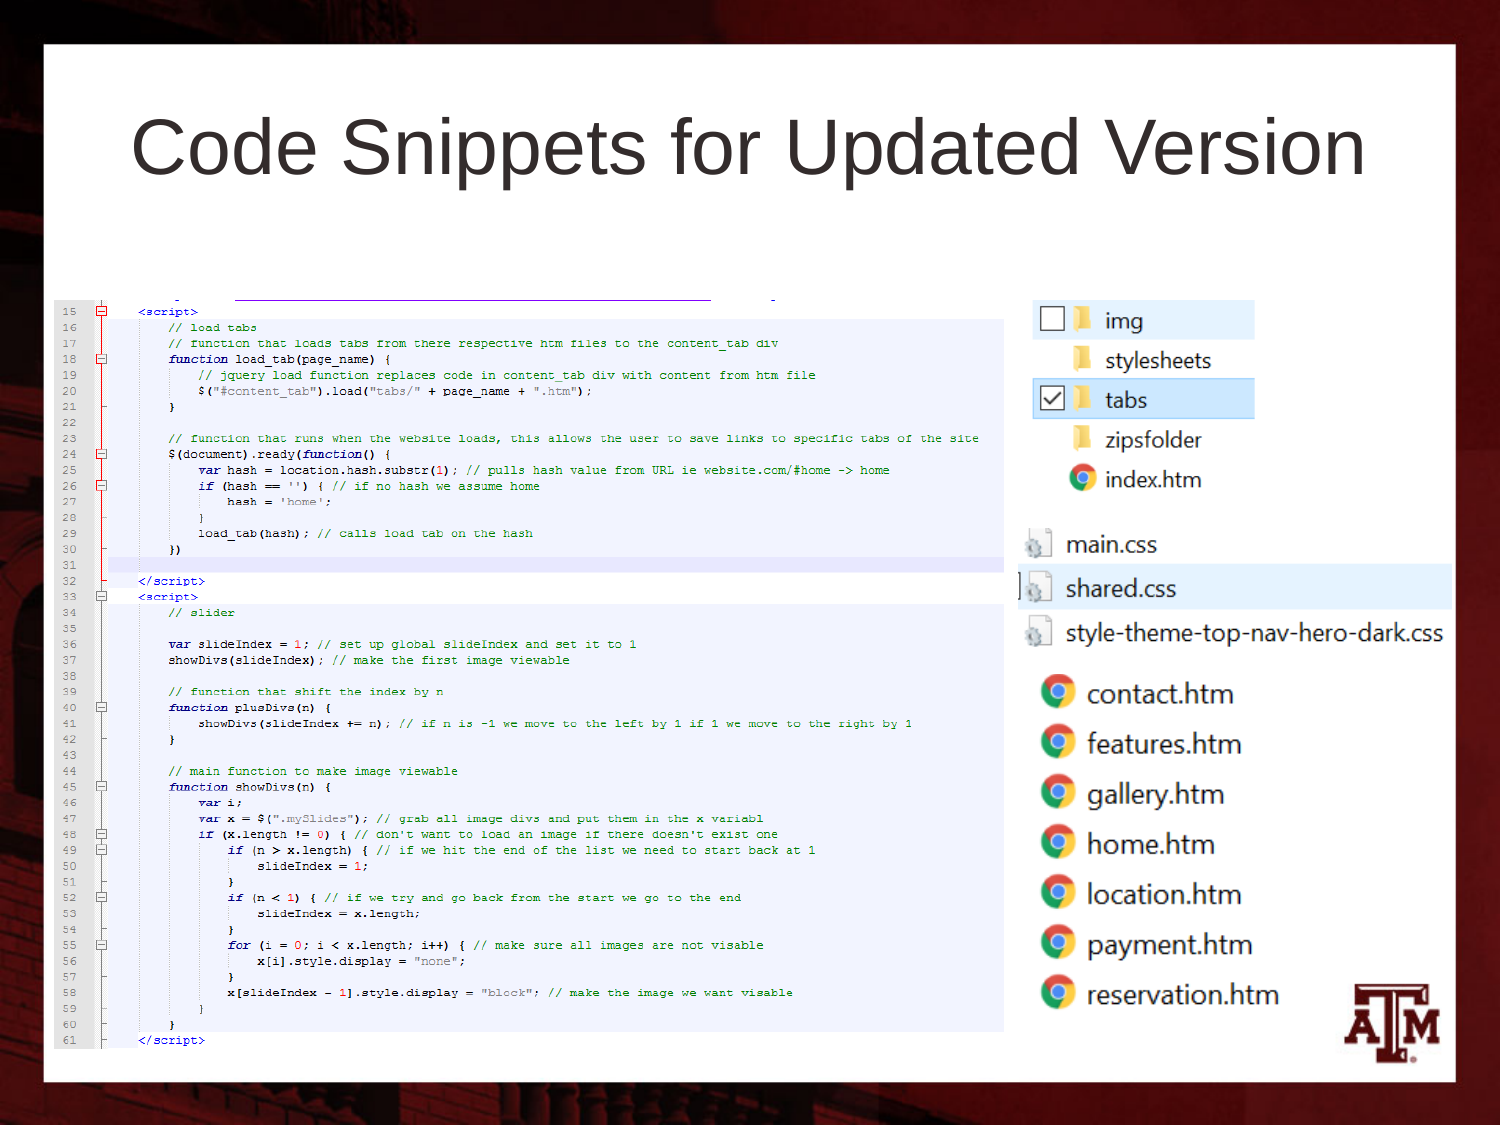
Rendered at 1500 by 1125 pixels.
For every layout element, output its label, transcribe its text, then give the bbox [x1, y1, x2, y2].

title Code Snippets for Updated Version [75, 54, 1425, 233]
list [54, 300, 1005, 1049]
picture [0, 0, 1500, 1125]
